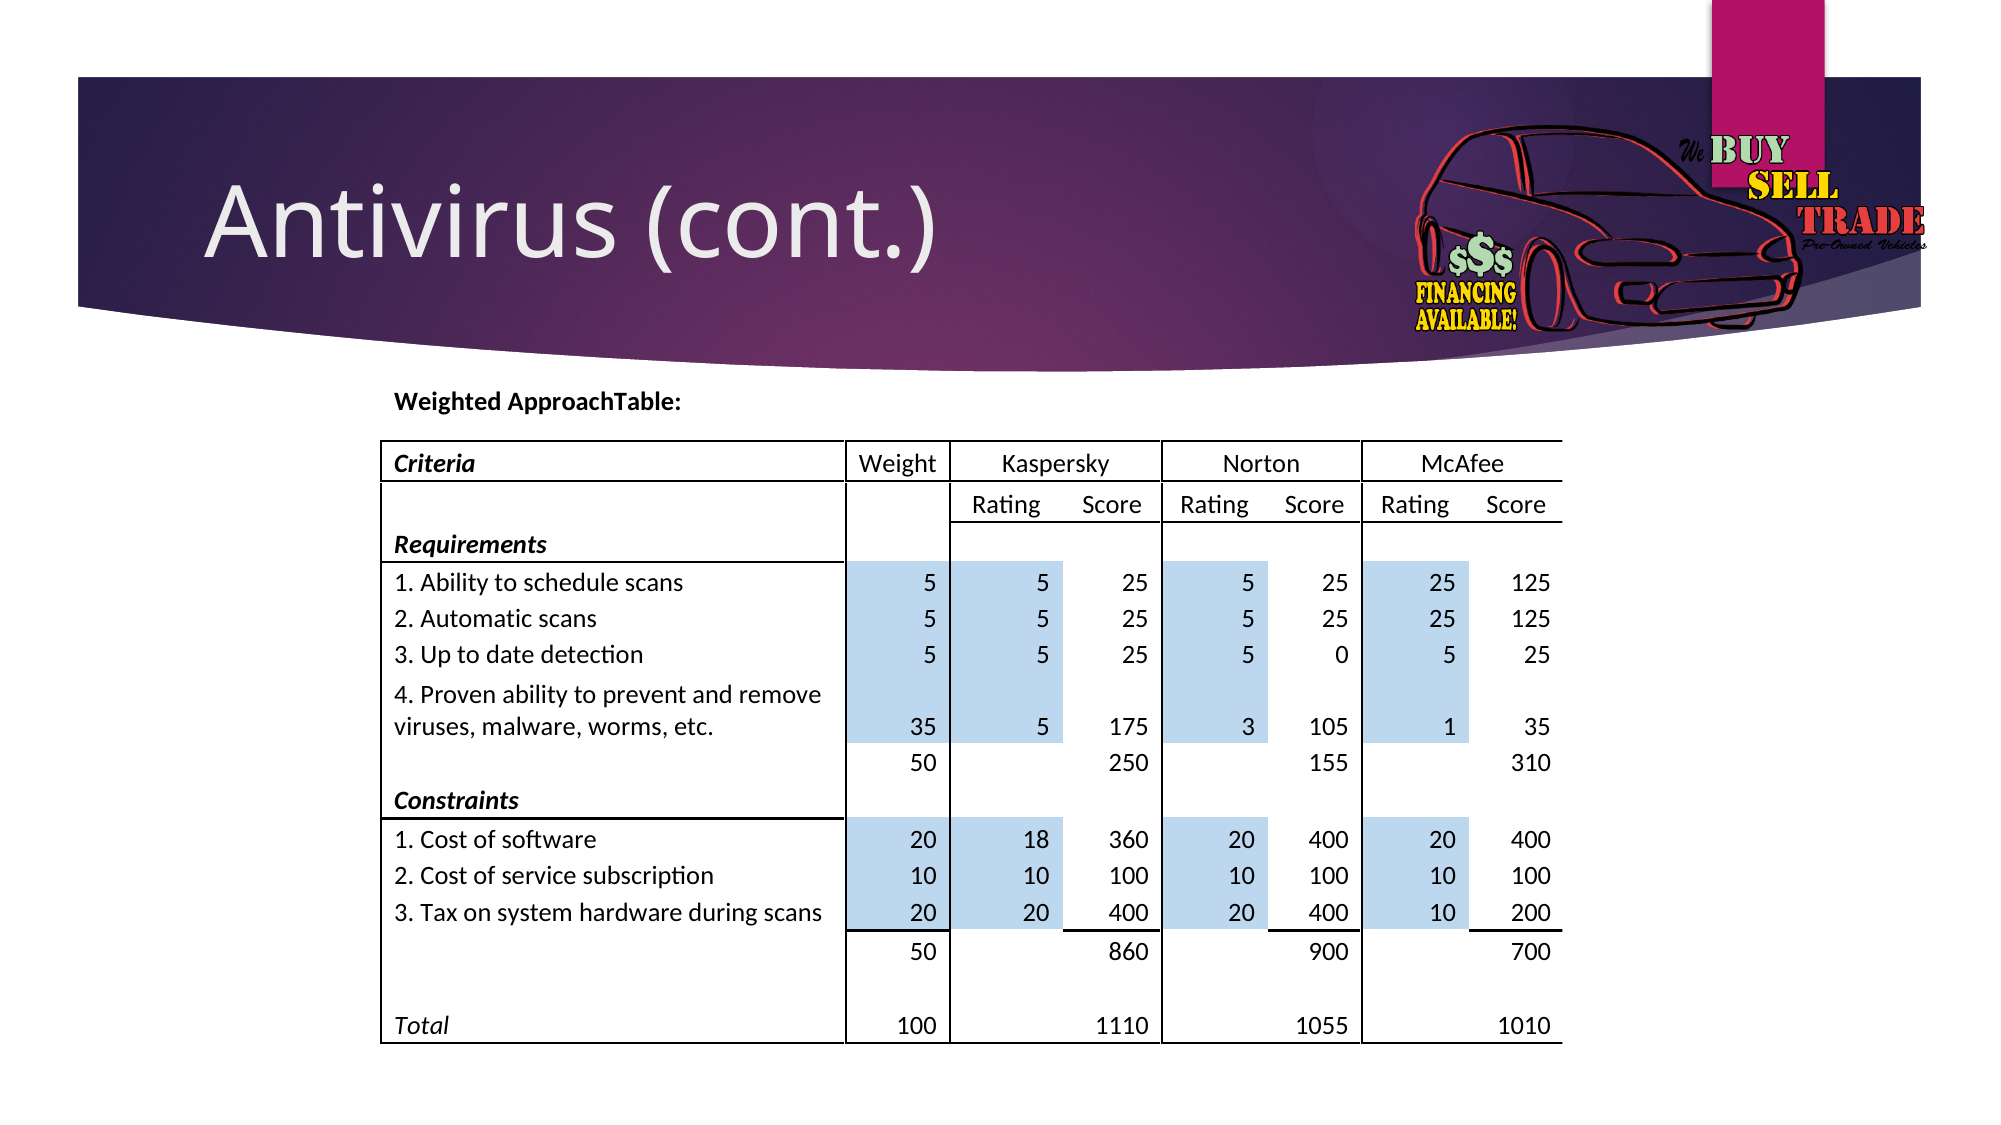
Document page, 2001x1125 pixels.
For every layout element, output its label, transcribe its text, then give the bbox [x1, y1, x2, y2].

title Antivirus (cont.) [189, 159, 1402, 276]
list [379, 385, 1563, 1099]
picture [1408, 121, 1944, 334]
